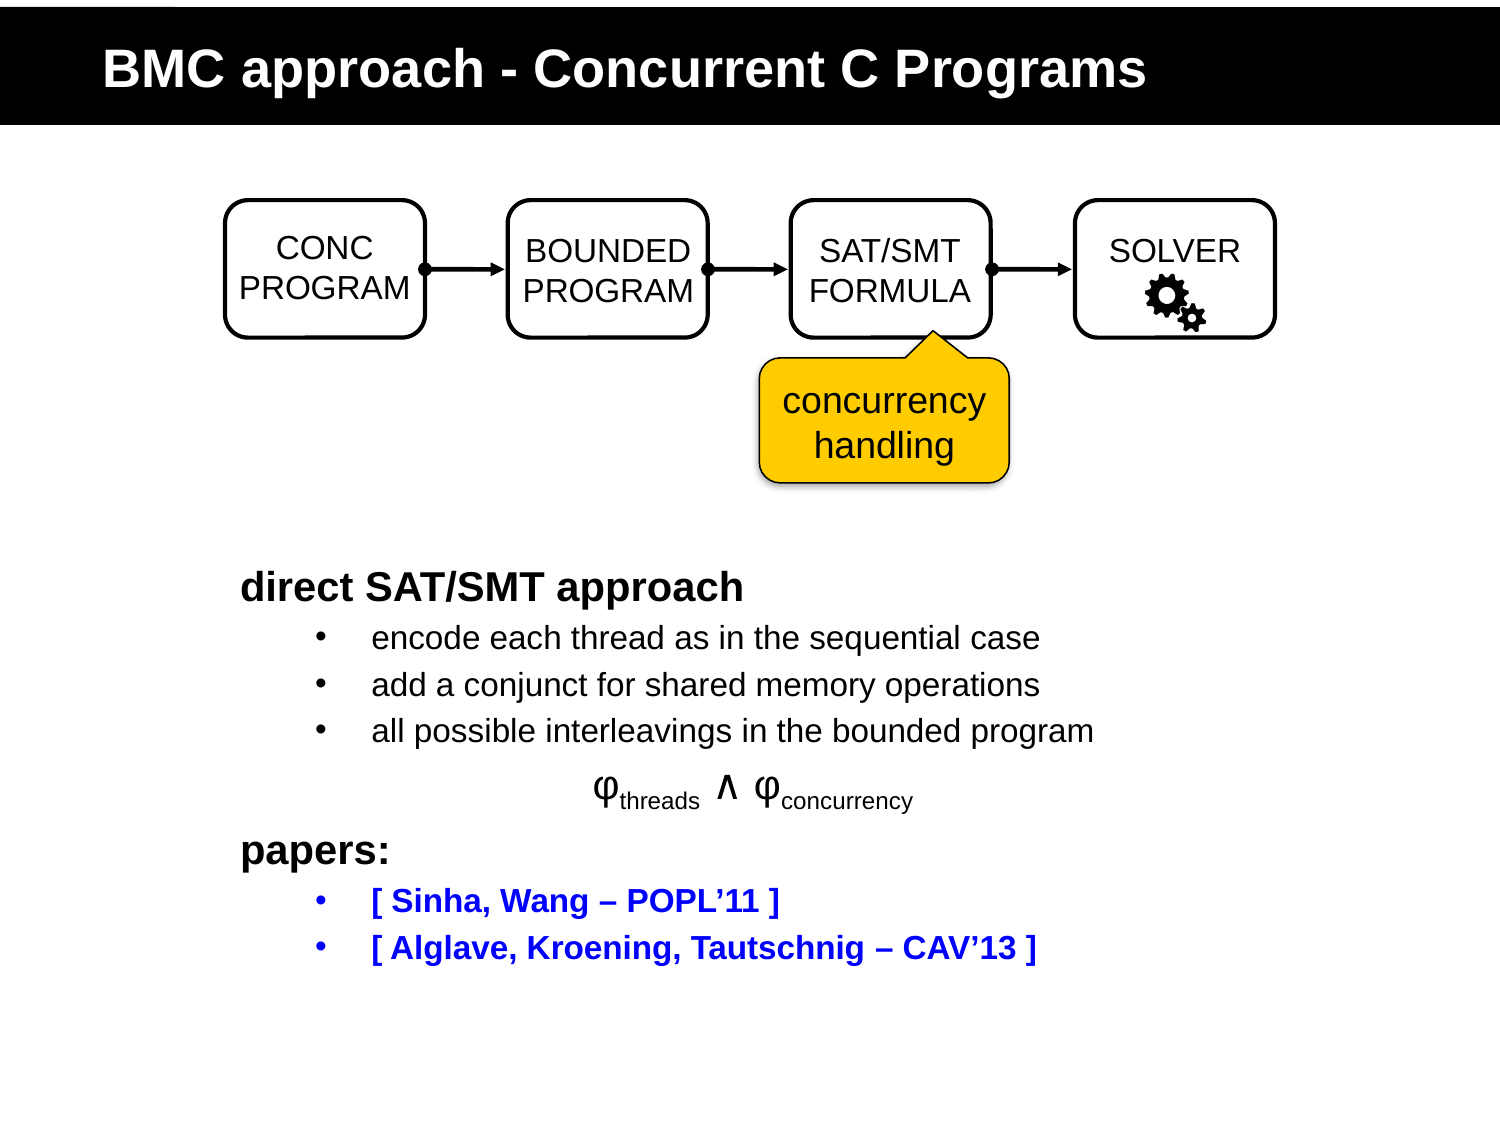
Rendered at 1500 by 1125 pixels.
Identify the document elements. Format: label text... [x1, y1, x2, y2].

picture [1144, 271, 1208, 335]
text_box [788, 198, 993, 340]
text_box [701, 263, 788, 276]
text_box BOUNDED PROGRAM [500, 221, 716, 317]
text_box CONC PROGRAM [211, 219, 439, 314]
text_box [505, 198, 710, 221]
text_box SOLVER [1074, 221, 1275, 277]
title BMC approach - Concurrent C Programs [87, 7, 1500, 125]
text_box [761, 330, 1008, 368]
text_box direct SAT/SMT approach encode each thread as in the sequential case add a conjunct for shared memory operations all possible interleavings in the bounded program φthreads ∧ φconcurrency papers: [ Sinha, Wang – POPL’11 ] [ Alglave, Kroening, Tautschnig – CAV’13 ] [225, 552, 1475, 1100]
text_box [1072, 198, 1278, 340]
text_box [985, 263, 1072, 276]
text_box [505, 317, 710, 340]
text_box SAT/SMT FORMULA [789, 221, 990, 316]
text_box concurrency handling [759, 368, 1010, 473]
text_box [223, 198, 427, 219]
text_box [418, 263, 505, 276]
text_box [761, 473, 1008, 484]
text_box [222, 314, 428, 340]
